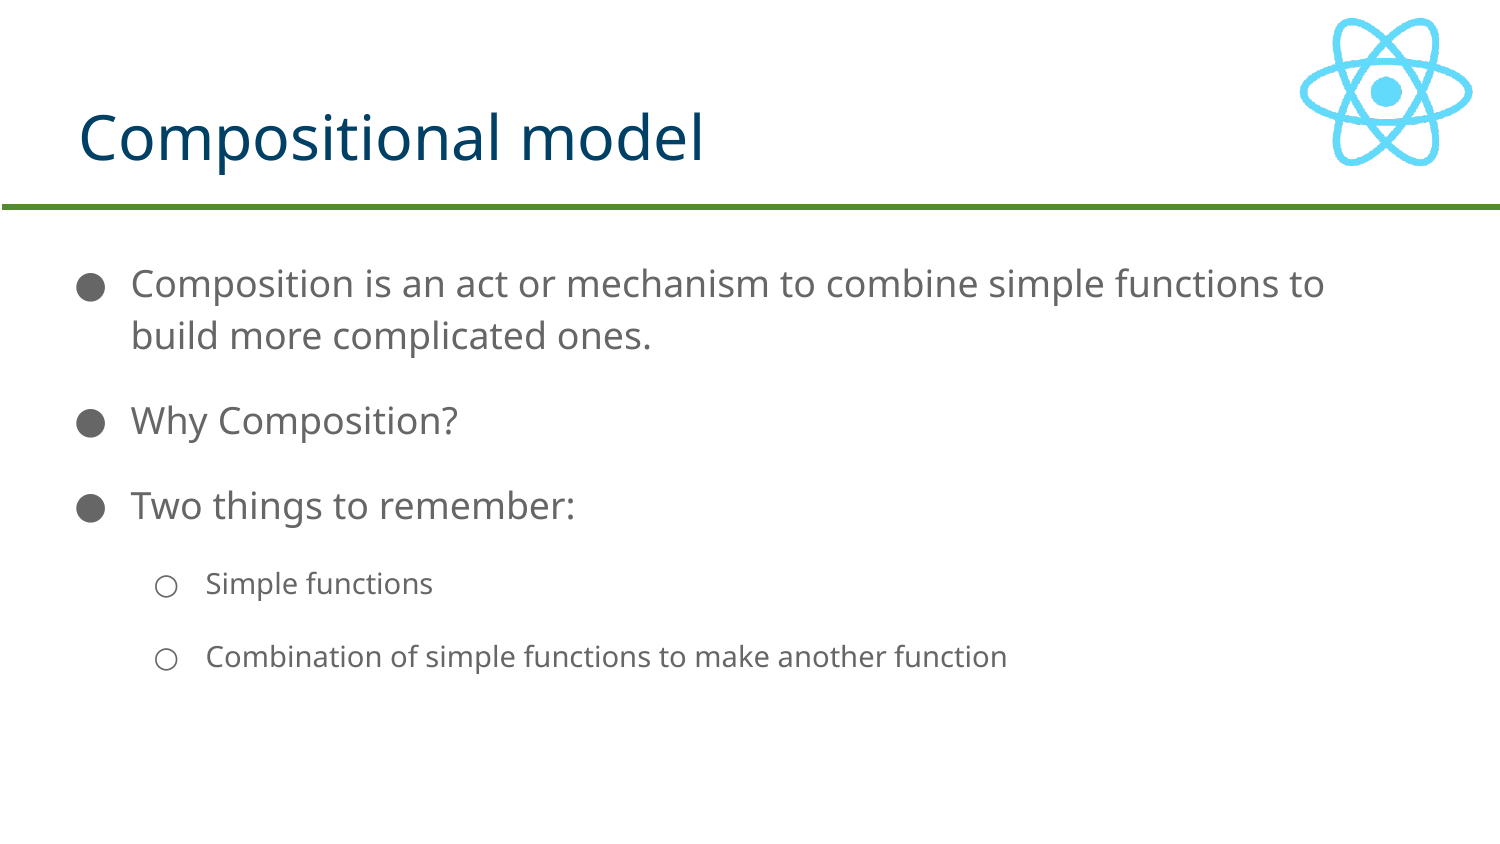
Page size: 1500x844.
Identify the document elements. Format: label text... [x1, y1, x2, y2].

list Composition is an act or mechanism to combine simple functions to build more complicated ones. Why Composition? Two things to remember: Simple functions Combination of simple functions to make another function [40, 238, 1414, 744]
picture [1287, 13, 1480, 176]
title Compositional model [63, 75, 1437, 188]
